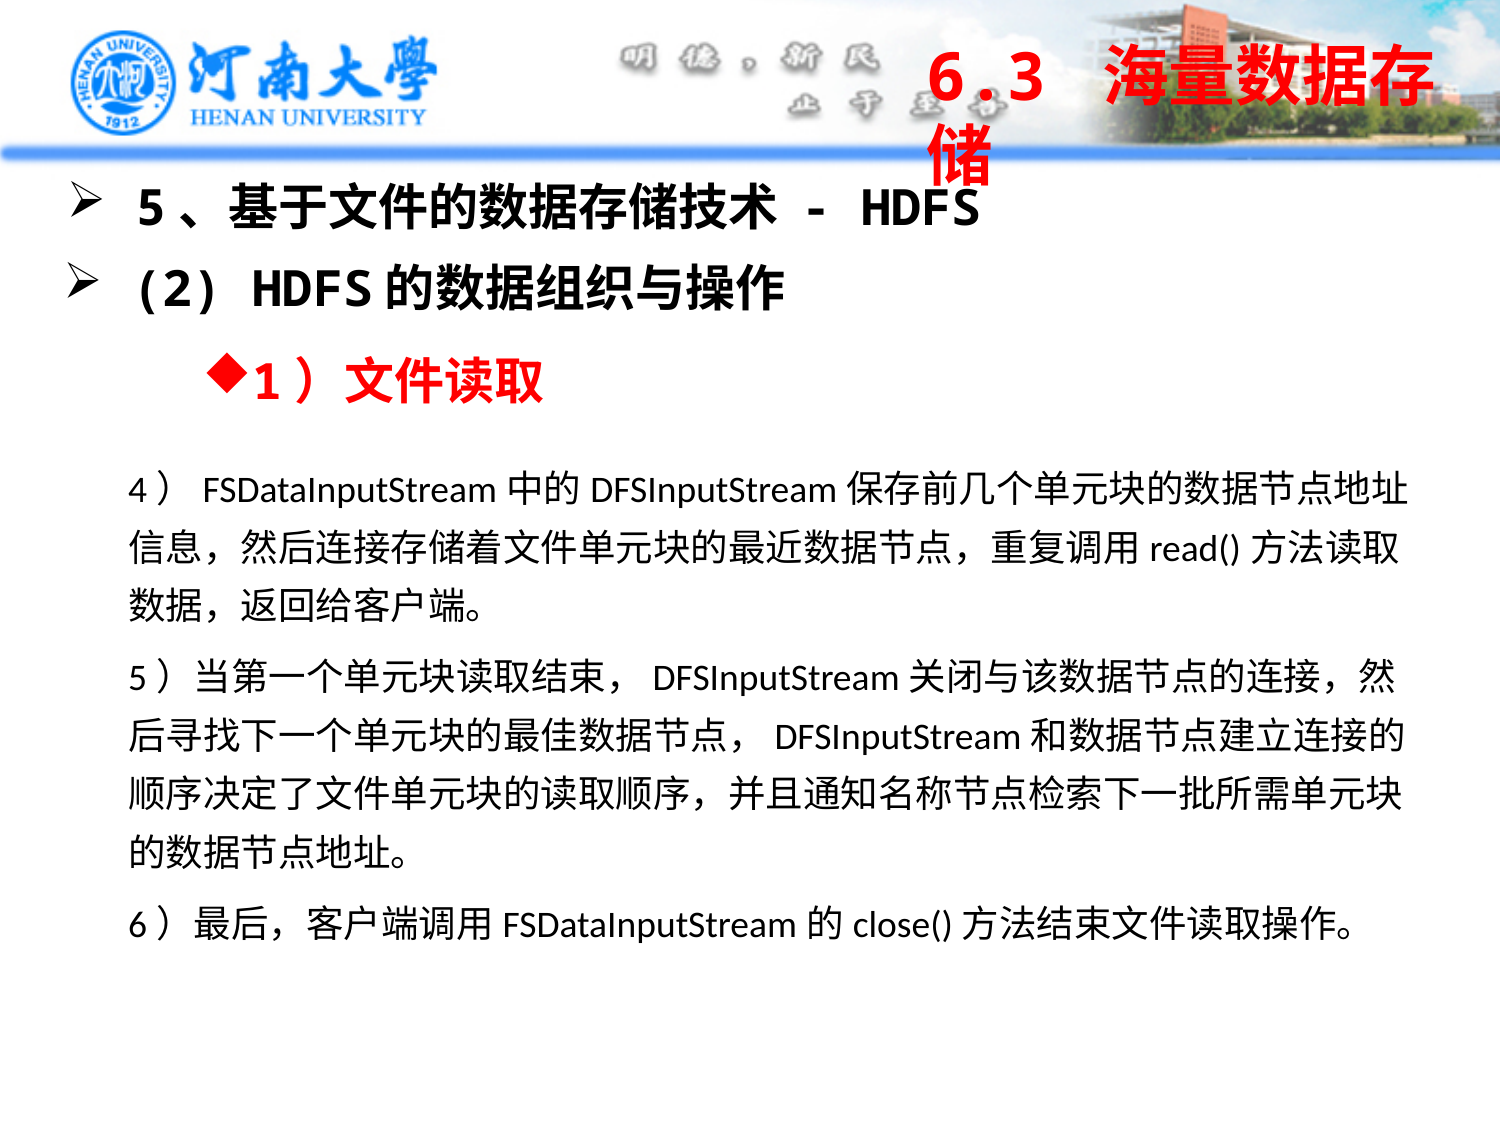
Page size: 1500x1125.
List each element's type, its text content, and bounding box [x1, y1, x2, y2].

picture [0, 0, 1500, 1125]
text_box (2) HDFS的数据组织与操作 [48, 249, 1224, 362]
text_box 1）文件读取 [112, 323, 1425, 412]
text_box 6.3 海量数据存储 [911, 26, 1494, 140]
text_box 5、基于文件的数据存储技术 - HDFS [52, 168, 1227, 281]
text_box 4）FSDataInputStream中的DFSInputStream保存前几个单元块的数据节点地址信息，然后连接存储着文件单元块的最近数据节点，重复调用read()方法读取数据，返回给客户端。 5）当第一个单元块读取结束，DFSInputStream关闭与该数据节点的连接，然后寻找下一个单元块的最佳数据节点，DFSInputStream和数据节点建立连接的顺序决定了文件单元块的读取顺序，并且通知名称节点检索下一批所需单元块的数据节点地址。 6）最后，客户端调用FSDataInputStream的close()方法结束文件读取操作。 [113, 444, 1426, 1070]
